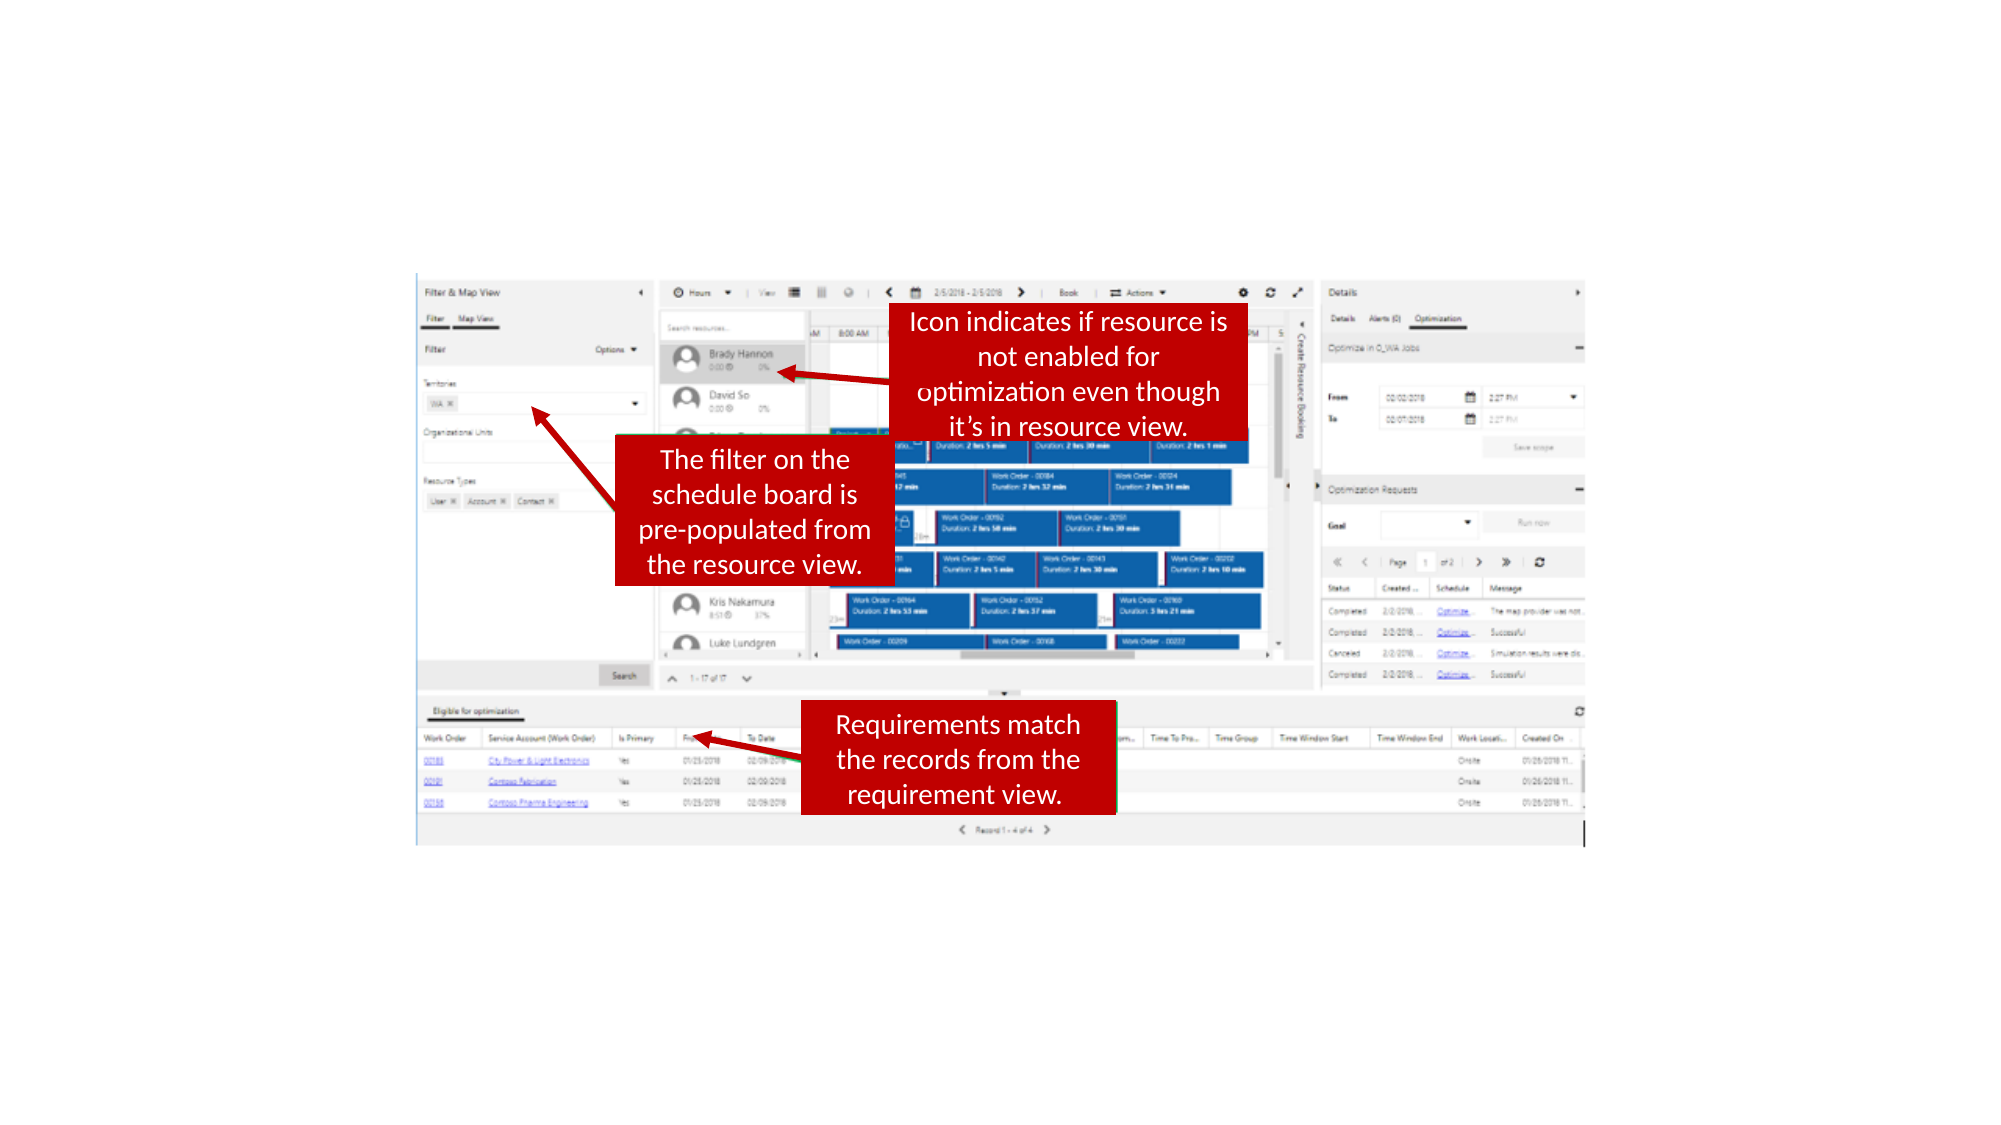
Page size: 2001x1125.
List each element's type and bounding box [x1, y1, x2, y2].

text_box [776, 371, 932, 386]
text_box [692, 735, 805, 758]
picture [410, 273, 1590, 852]
text_box [531, 406, 618, 511]
